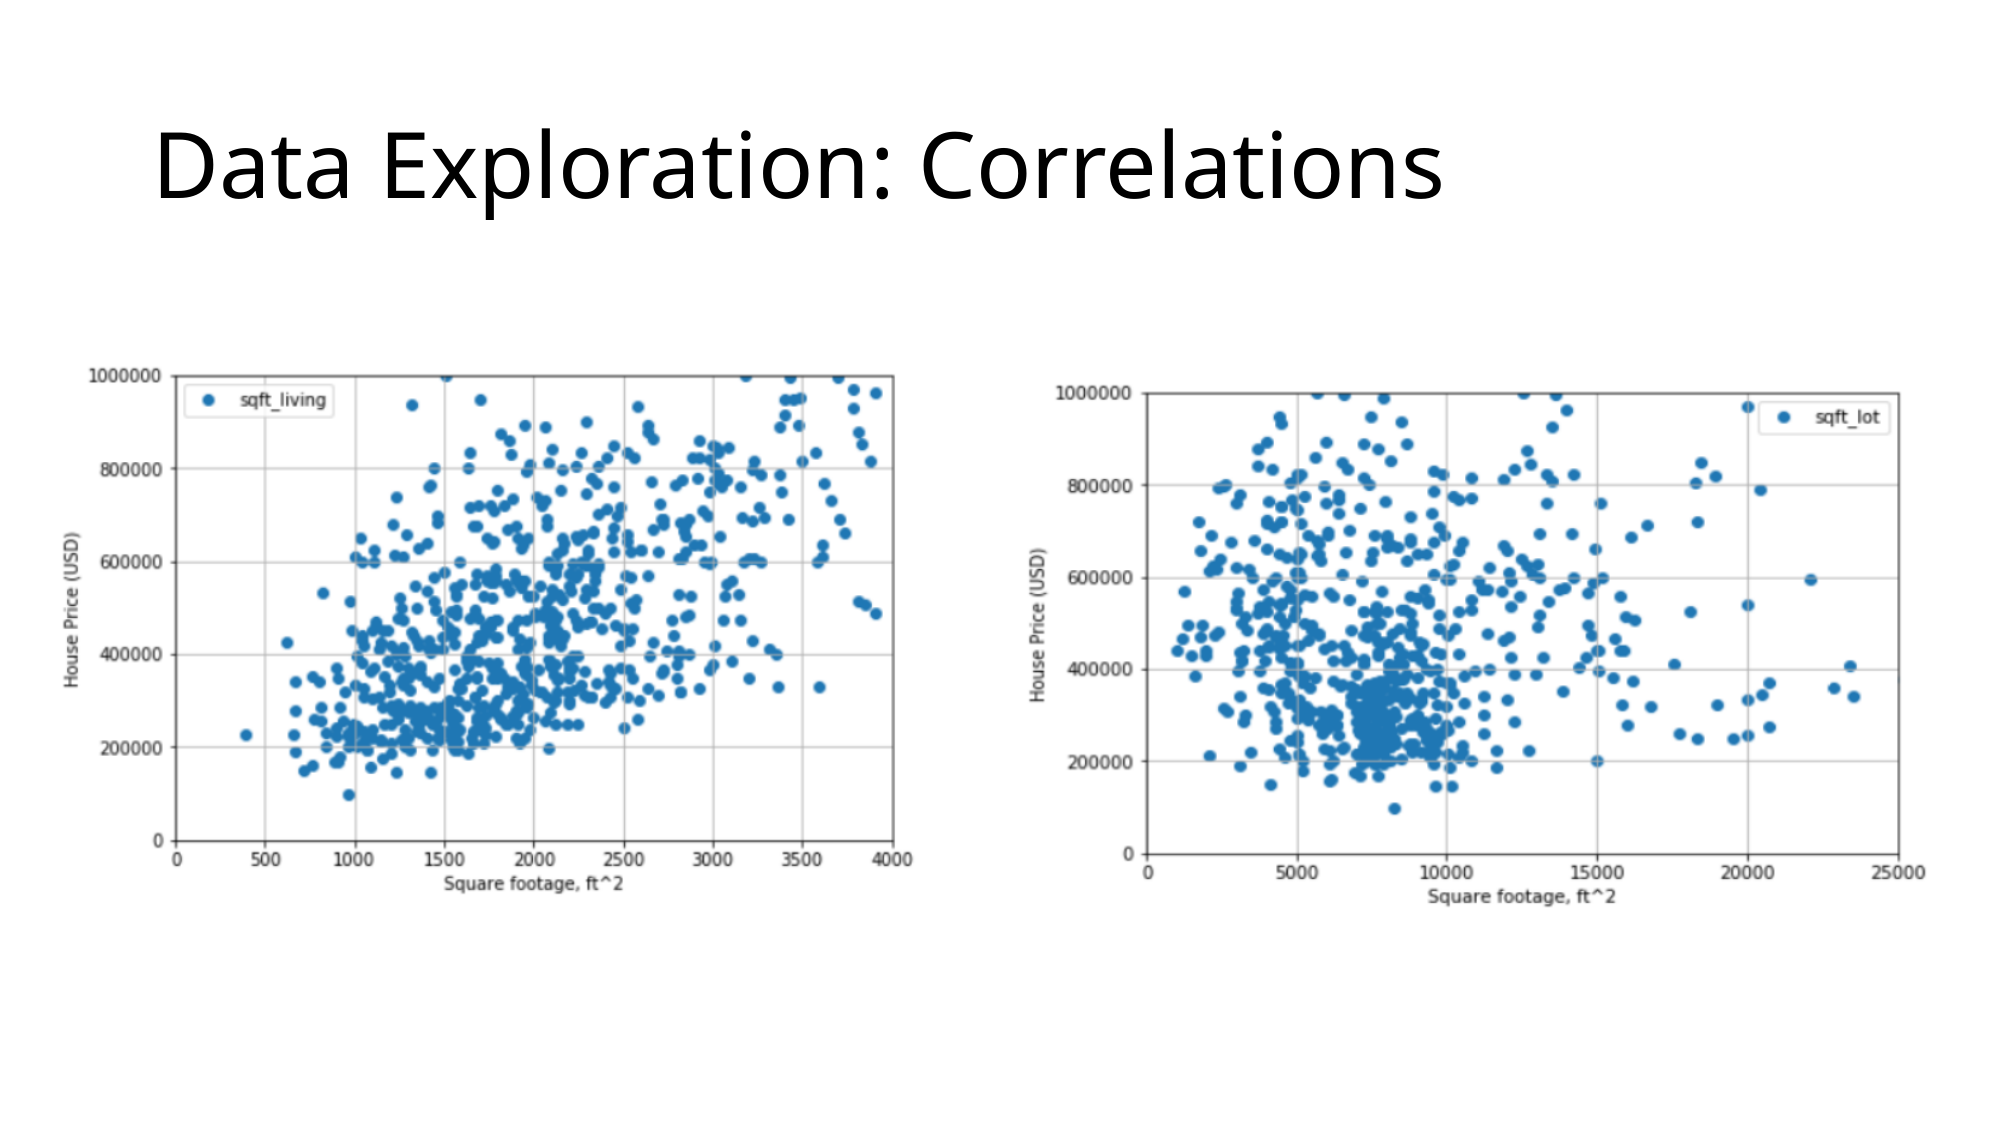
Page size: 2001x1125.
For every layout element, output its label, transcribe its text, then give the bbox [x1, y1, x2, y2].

picture [999, 345, 1938, 908]
title Data Exploration: Correlations [137, 59, 1863, 278]
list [20, 304, 935, 908]
